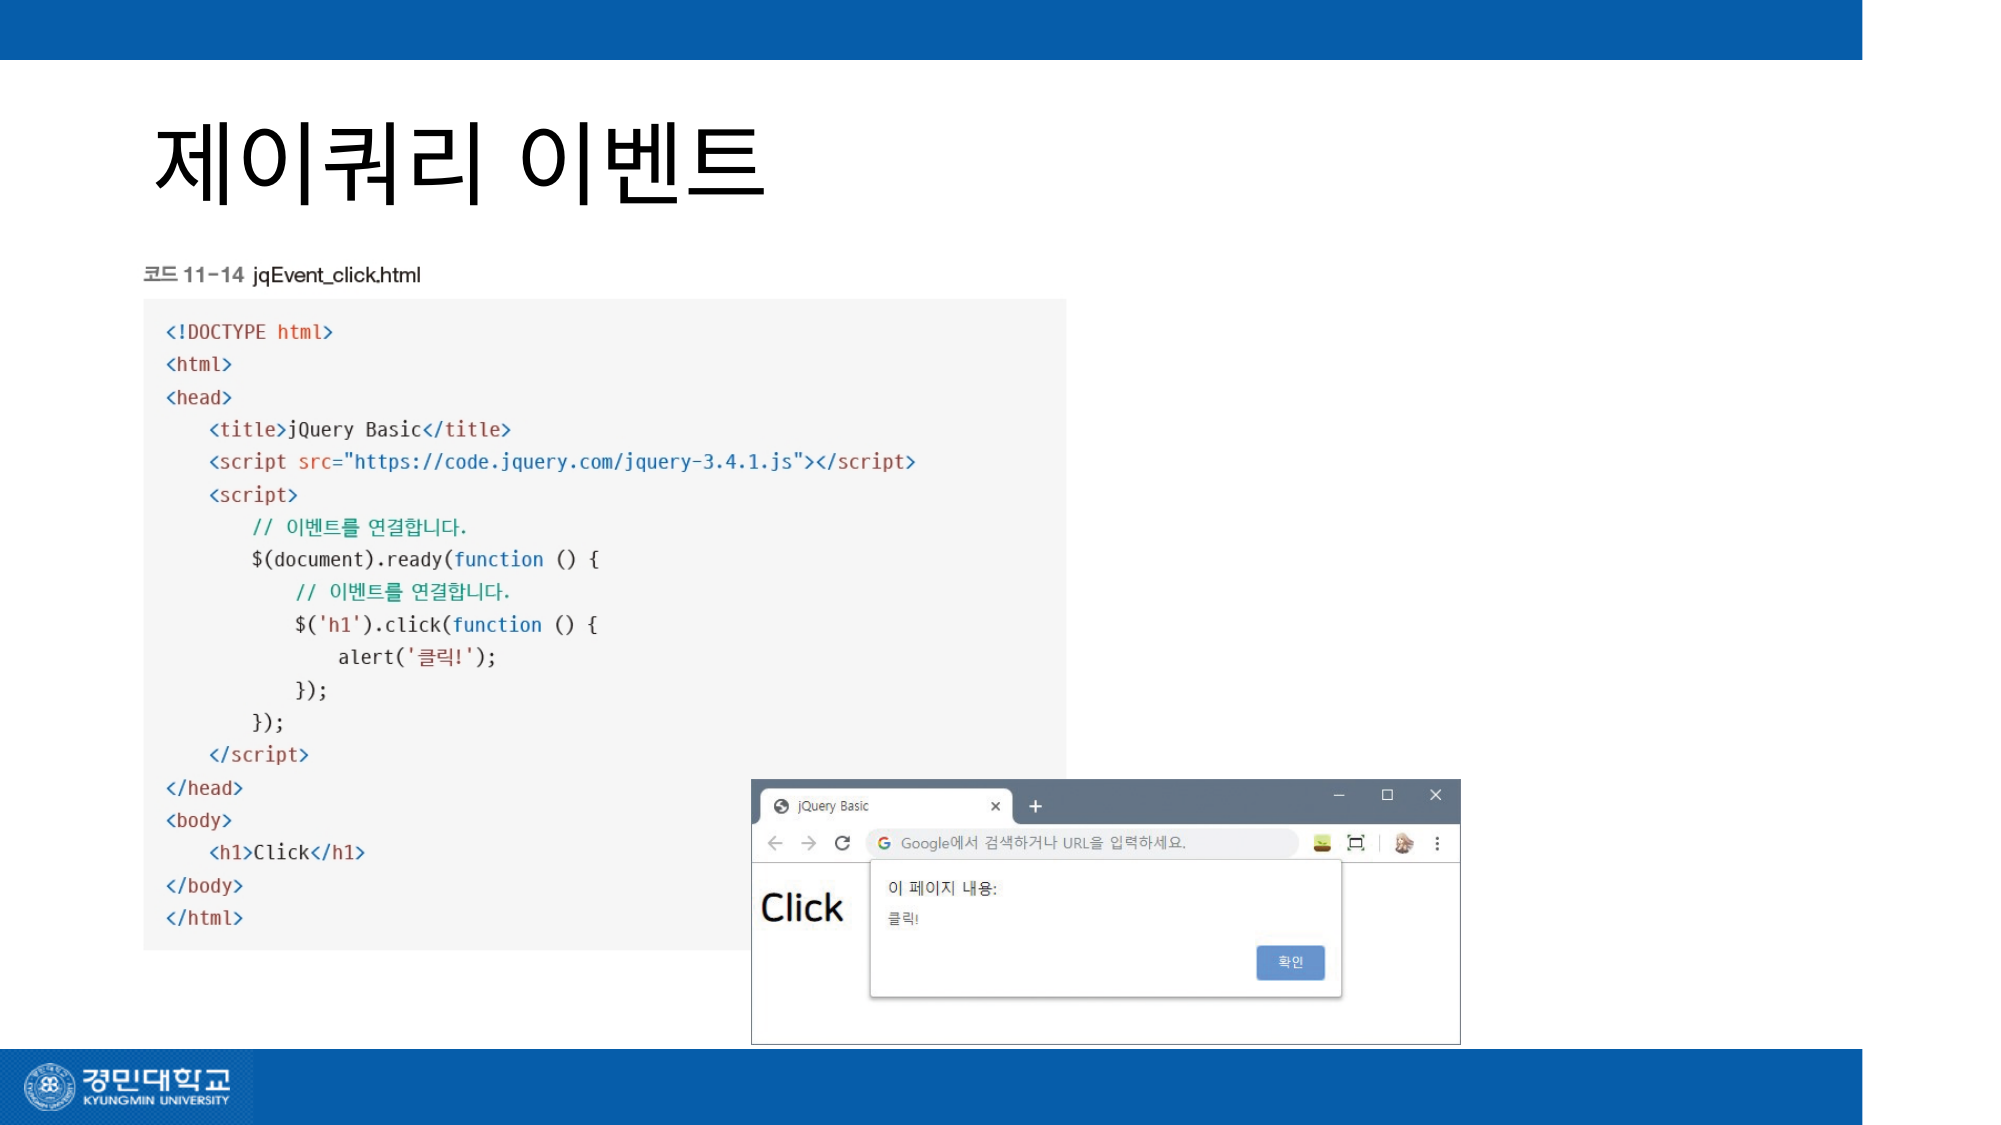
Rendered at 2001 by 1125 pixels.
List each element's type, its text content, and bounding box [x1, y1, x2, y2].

picture [0, 1049, 253, 1125]
picture [137, 259, 1461, 1045]
title 제이쿼리 이벤트 [137, 59, 1863, 278]
